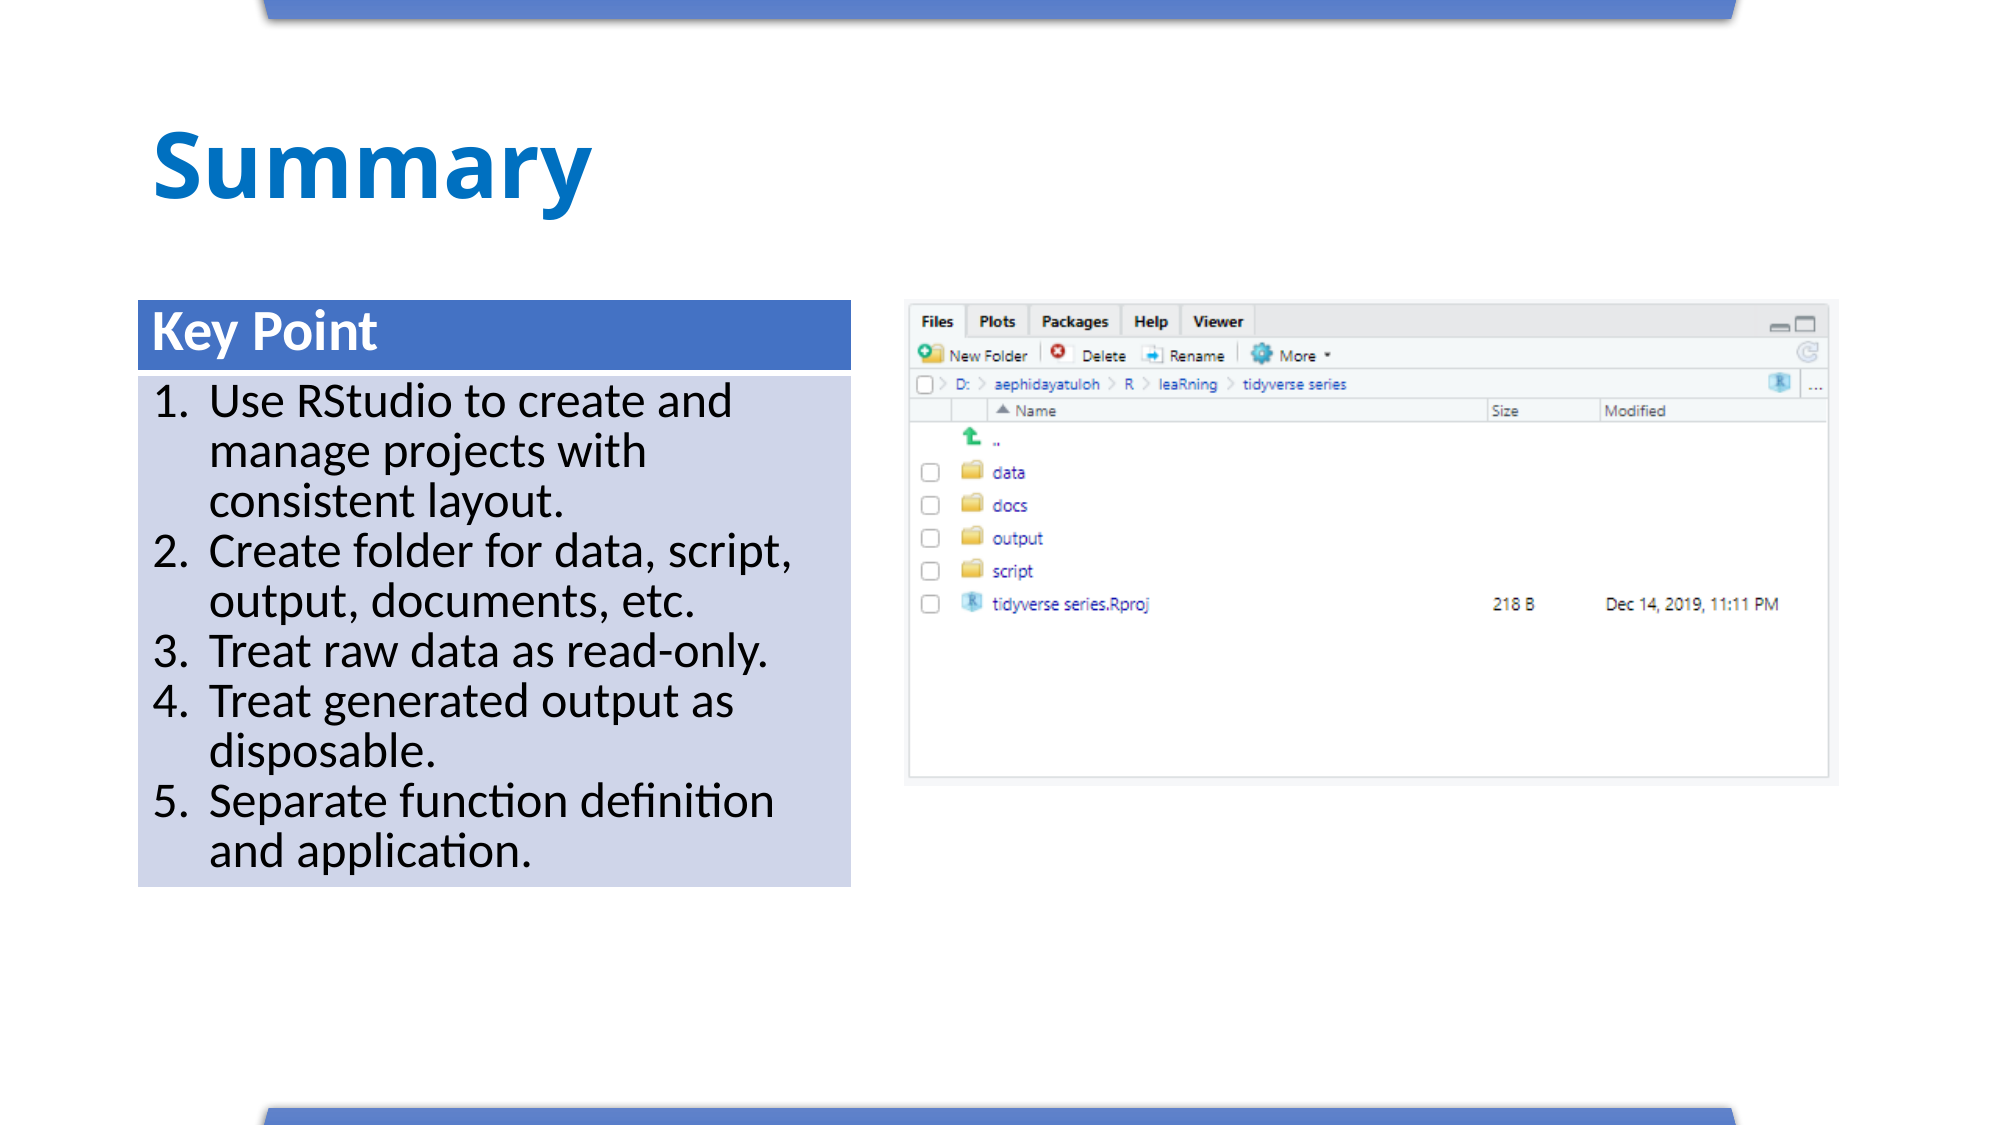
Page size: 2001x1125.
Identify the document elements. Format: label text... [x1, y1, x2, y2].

picture [904, 299, 1839, 786]
title Summary [137, 59, 1863, 278]
table_header Key Point [138, 300, 851, 370]
table_cell Use RStudio to create and manage projects with consistent layout. Create folder for data, script, output, documents, etc. Treat raw data as read-only. Treat generated output as disposable. Separate function definition and application. [138, 376, 851, 887]
